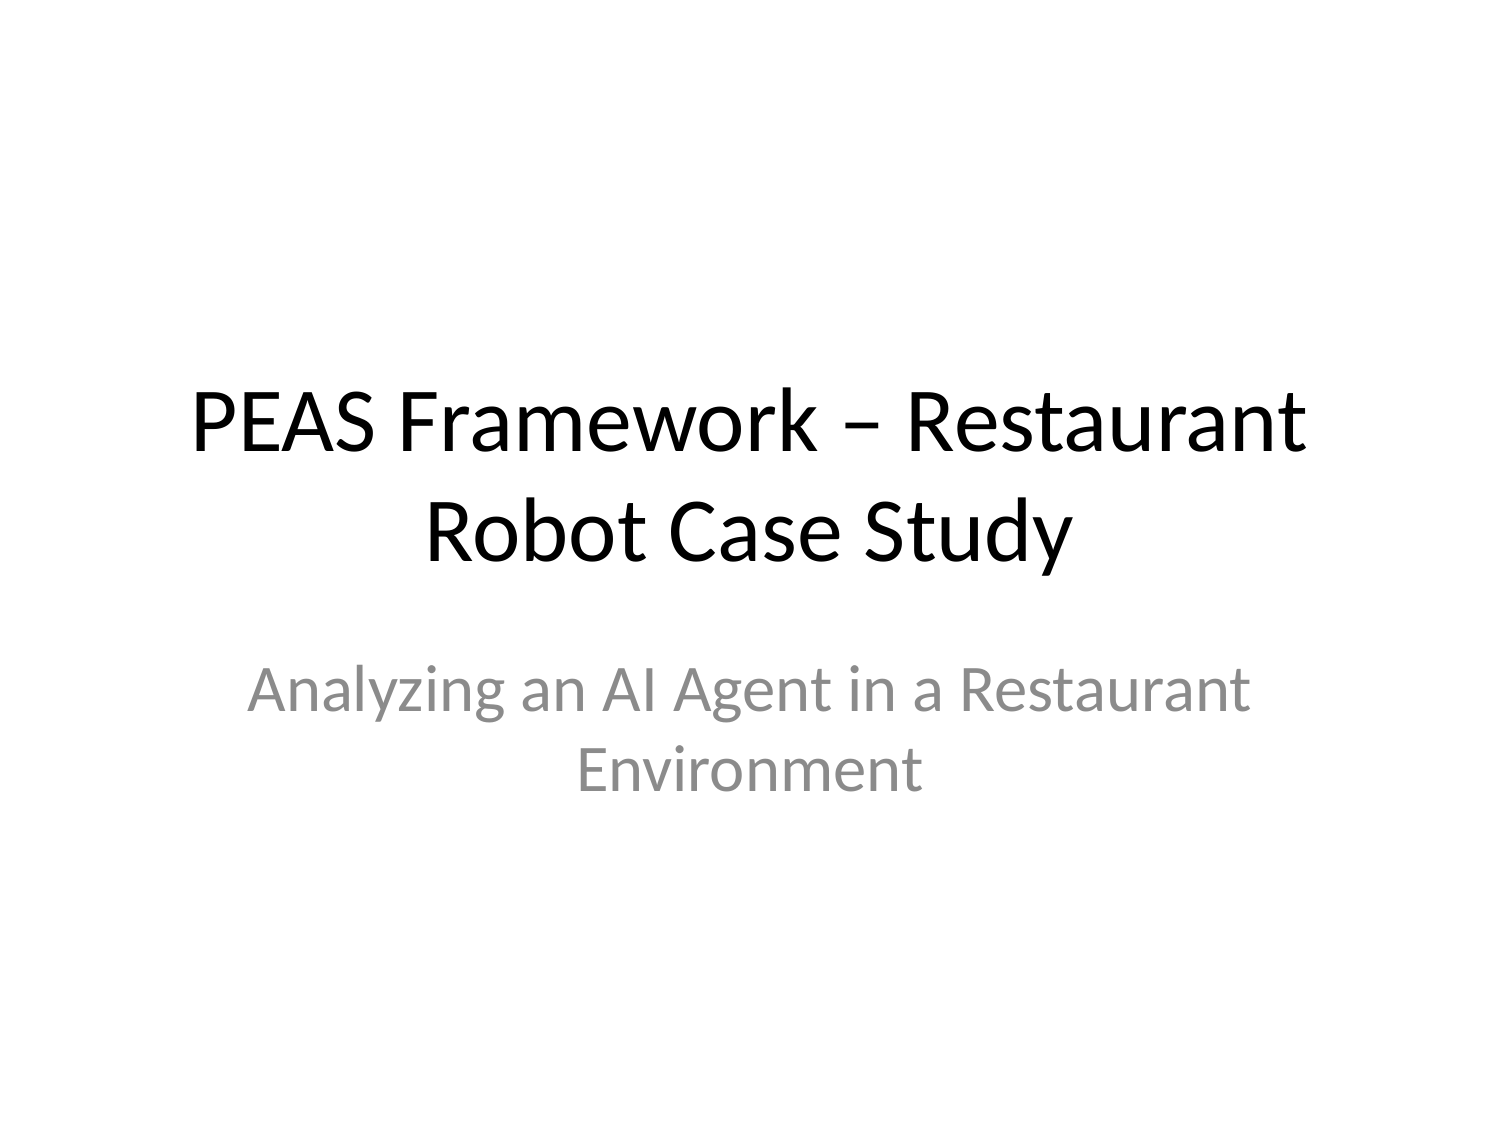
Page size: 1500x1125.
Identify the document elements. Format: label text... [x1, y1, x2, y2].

subtitle Analyzing an AI Agent in a Restaurant Environment [225, 637, 1275, 925]
title PEAS Framework – Restaurant Robot Case Study [112, 349, 1388, 591]
